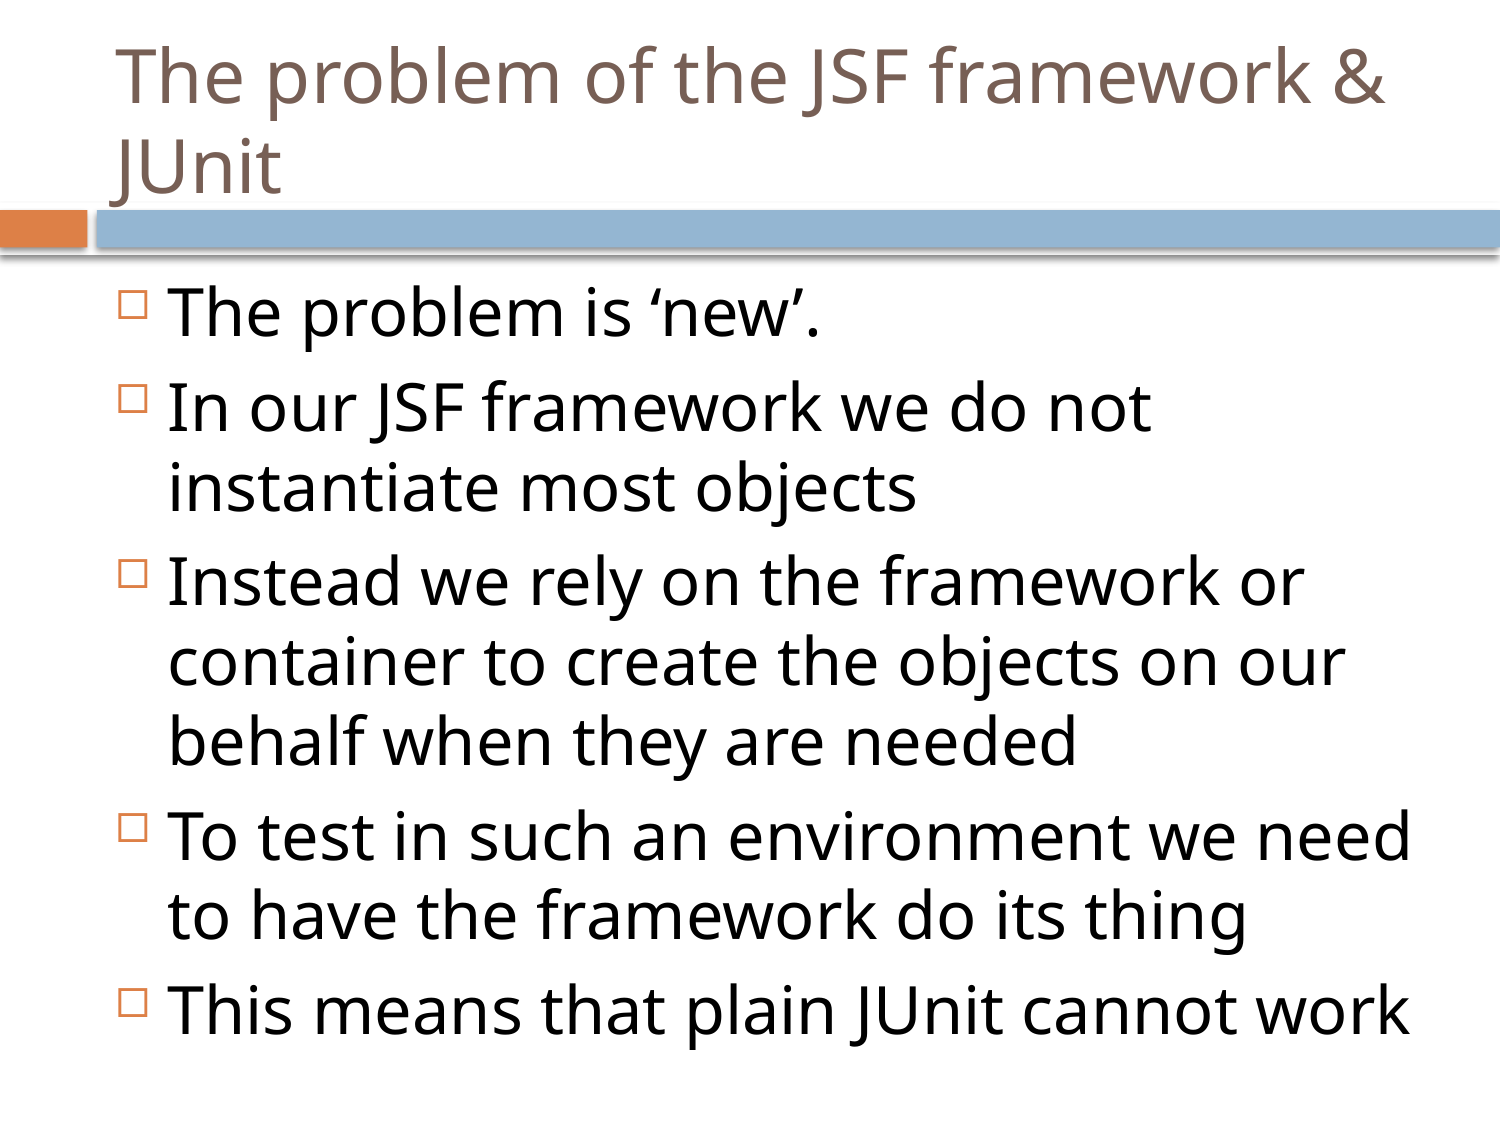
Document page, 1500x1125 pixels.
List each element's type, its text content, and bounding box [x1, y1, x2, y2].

title The problem of the JSF framework & JUnit [100, 37, 1438, 200]
list The problem is ‘new’. In our JSF framework we do not instantiate most objects Instead we rely on the framework or container to create the objects on our behalf when they are needed To test in such an environment we need to have the framework do its thing This means that plain JUnit cannot work [100, 262, 1438, 1035]
